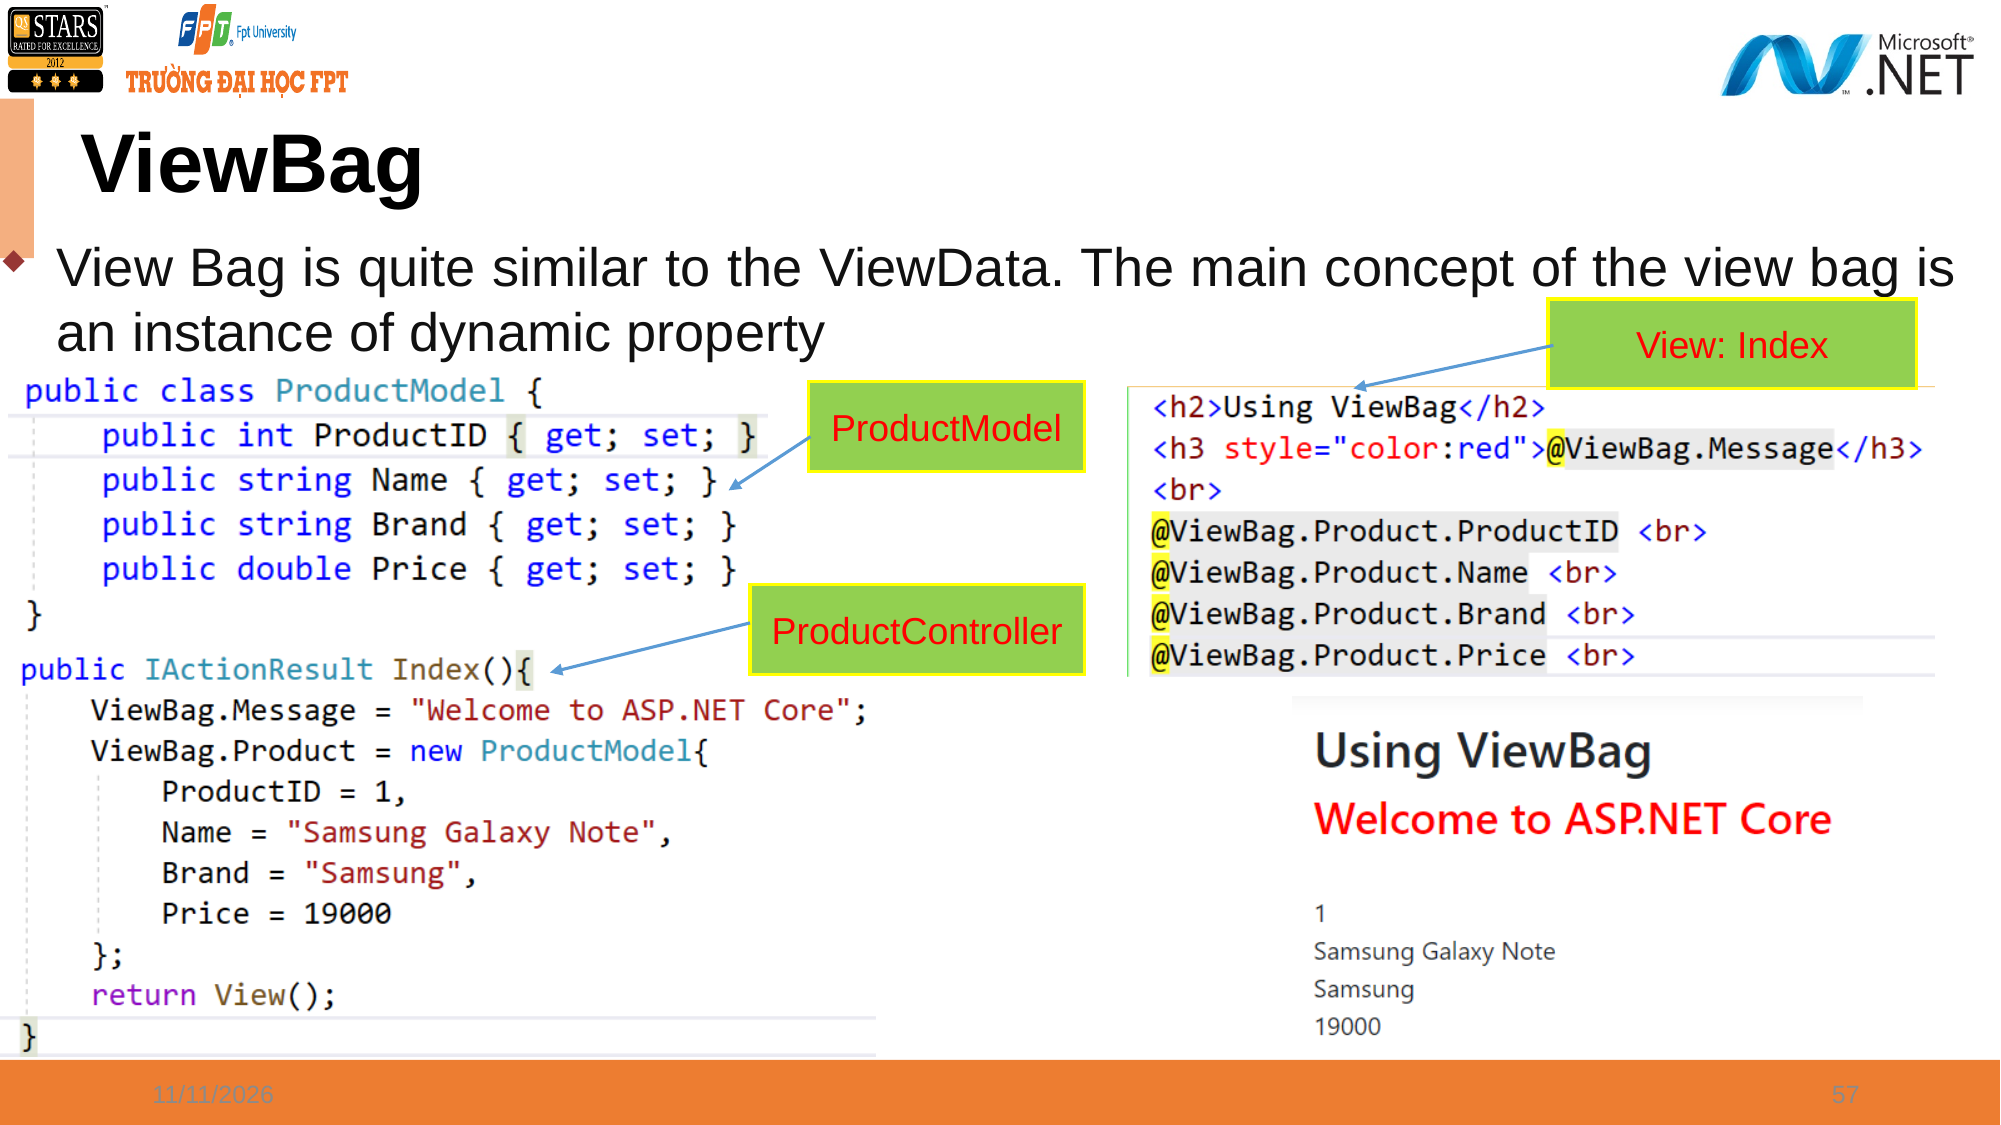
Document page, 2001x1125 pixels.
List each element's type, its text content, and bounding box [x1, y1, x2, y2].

picture [1127, 386, 1935, 682]
text_box View Bag is quite similar to the ViewData. The main concept of the view bag is an instance of dynamic property [0, 225, 1975, 371]
picture [1685, 0, 2001, 129]
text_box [728, 381, 1085, 491]
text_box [1353, 298, 1917, 389]
slide_number 57 [1424, 1063, 1875, 1123]
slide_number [137, 1063, 588, 1123]
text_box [549, 584, 1085, 675]
picture [1291, 696, 1863, 1049]
title ViewBag [65, 118, 1895, 213]
picture [0, 644, 876, 1057]
picture [8, 375, 768, 634]
